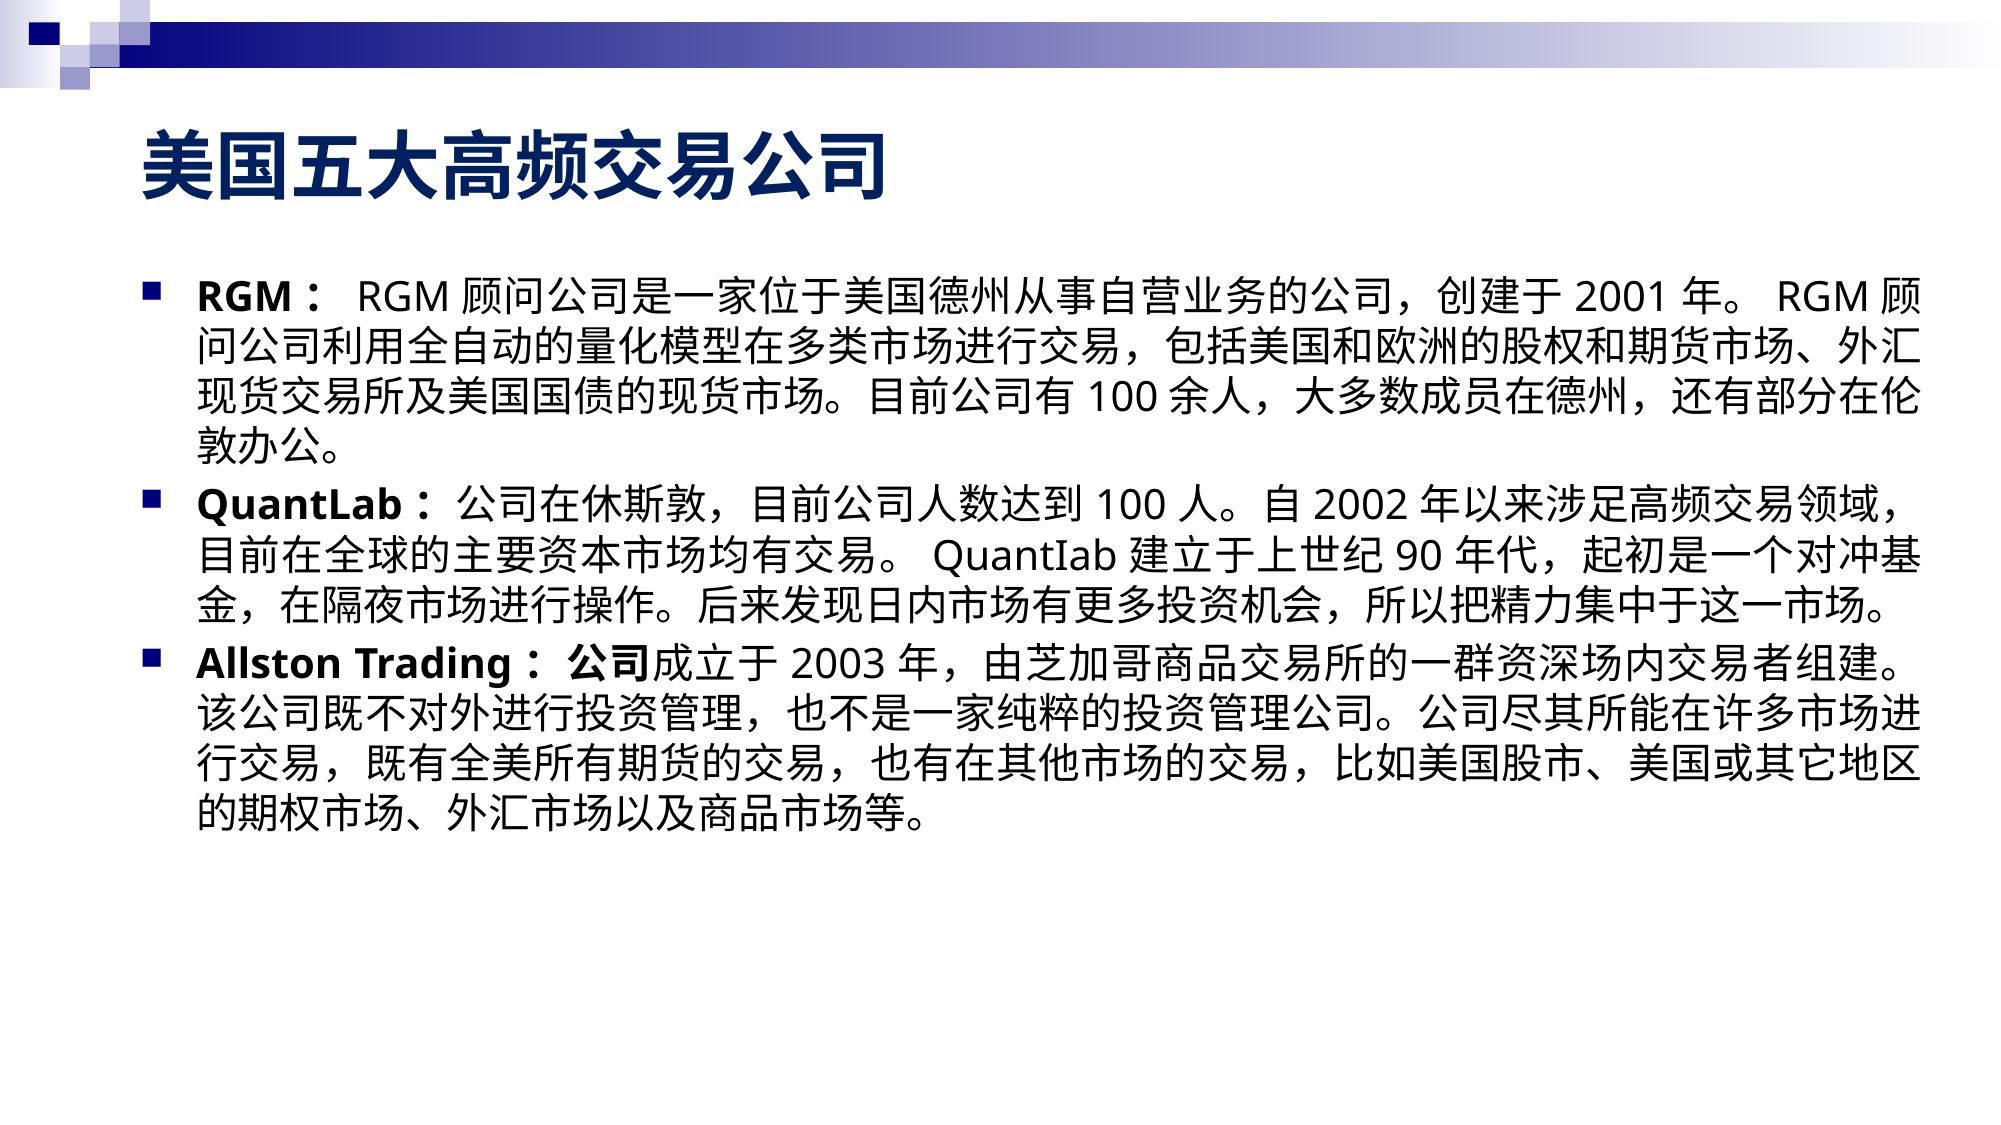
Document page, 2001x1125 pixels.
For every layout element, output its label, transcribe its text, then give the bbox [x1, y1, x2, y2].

list RGM：RGM顾问公司是一家位于美国德州从事自营业务的公司，创建于2001年。RGM顾问公司利用全自动的量化模型在多类市场进行交易，包括美国和欧洲的股权和期货市场、外汇现货交易所及美国国债的现货市场。目前公司有100余人，大多数成员在德州，还有部分在伦敦办公。 QuantLab：公司在休斯敦，目前公司人数达到100人。自2002年以来涉足高频交易领域，目前在全球的主要资本市场均有交易。QuantIab建立于上世纪90年代，起初是一个对冲基金，在隔夜市场进行操作。后来发现日内市场有更多投资机会，所以把精力集中于这一市场。 Allston Trading：公司成立于2003年，由芝加哥商品交易所的一群资深场内交易者组建。该公司既不对外进行投资管理，也不是一家纯粹的投资管理公司。公司尽其所能在许多市场进行交易，既有全美所有期货的交易，也有在其他市场的交易，比如美国股市、美国或其它地区的期权市场、外汇市场以及商品市场等。 [125, 262, 1938, 894]
title 美国五大高频交易公司 [125, 90, 1356, 236]
